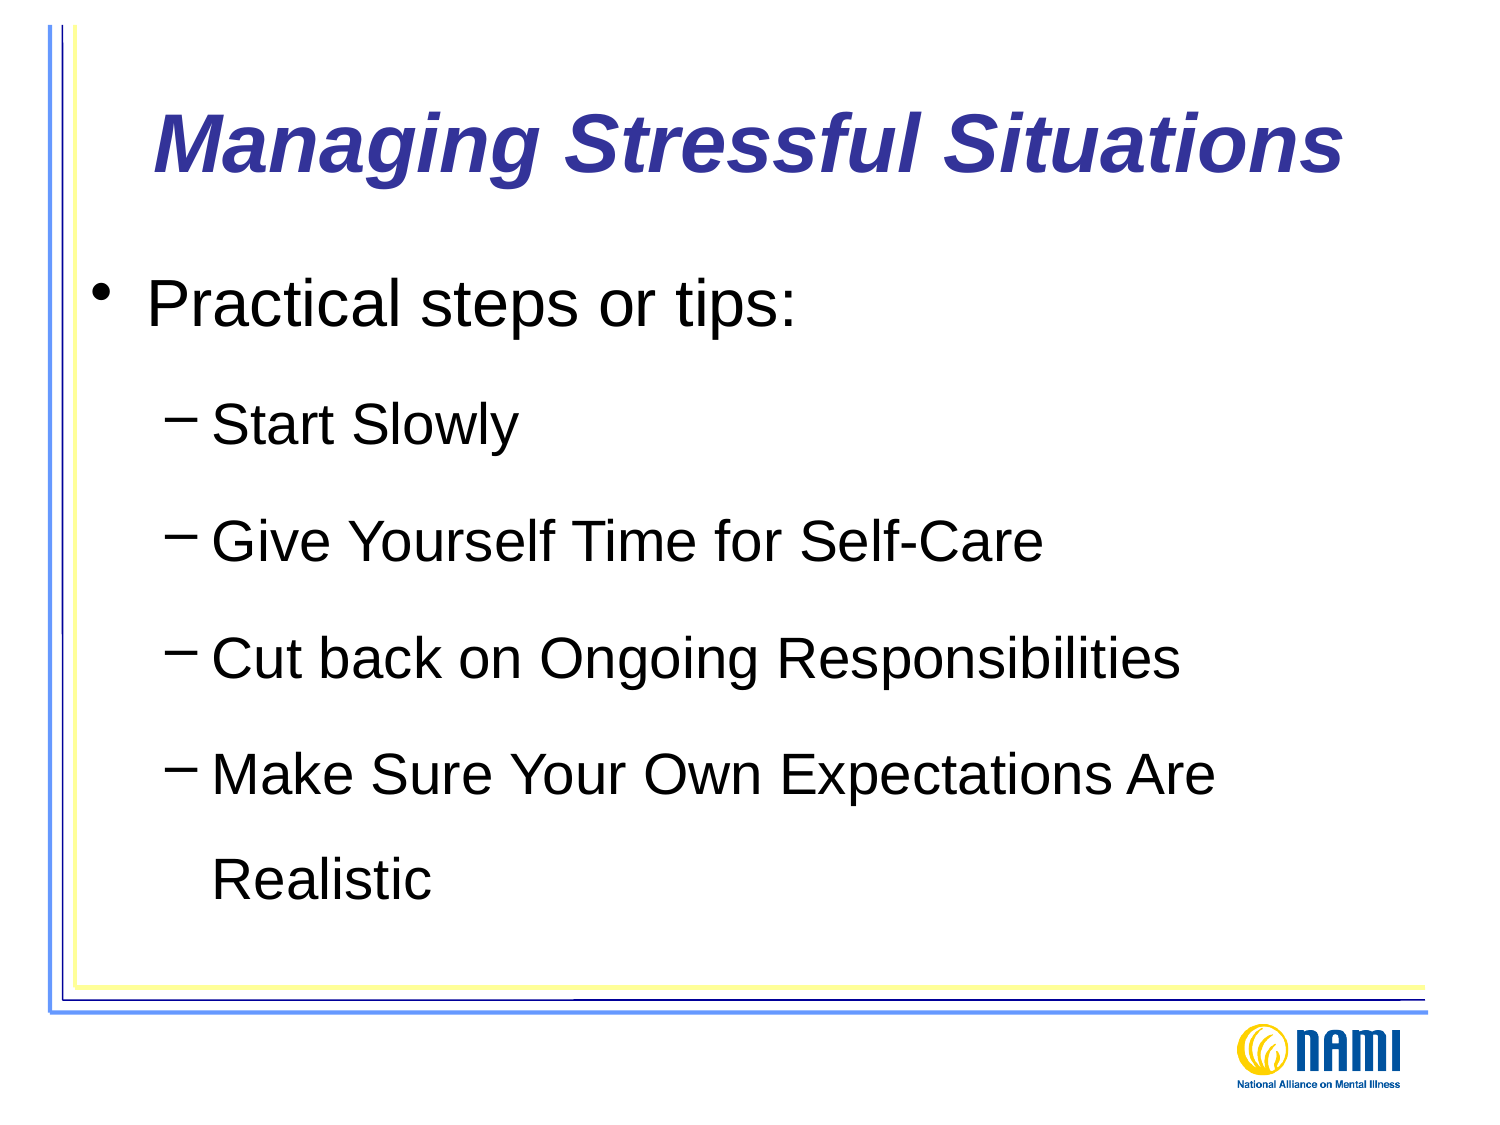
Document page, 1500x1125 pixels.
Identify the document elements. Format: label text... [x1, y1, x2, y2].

title Managing Stressful Situations [75, 45, 1425, 212]
list Practical steps or tips: Start Slowly Give Yourself Time for Self-Care Cut back on Ongoing Responsibilities Make Sure Your Own Expectations Are Realistic [75, 212, 1425, 1005]
picture [1237, 1024, 1400, 1088]
